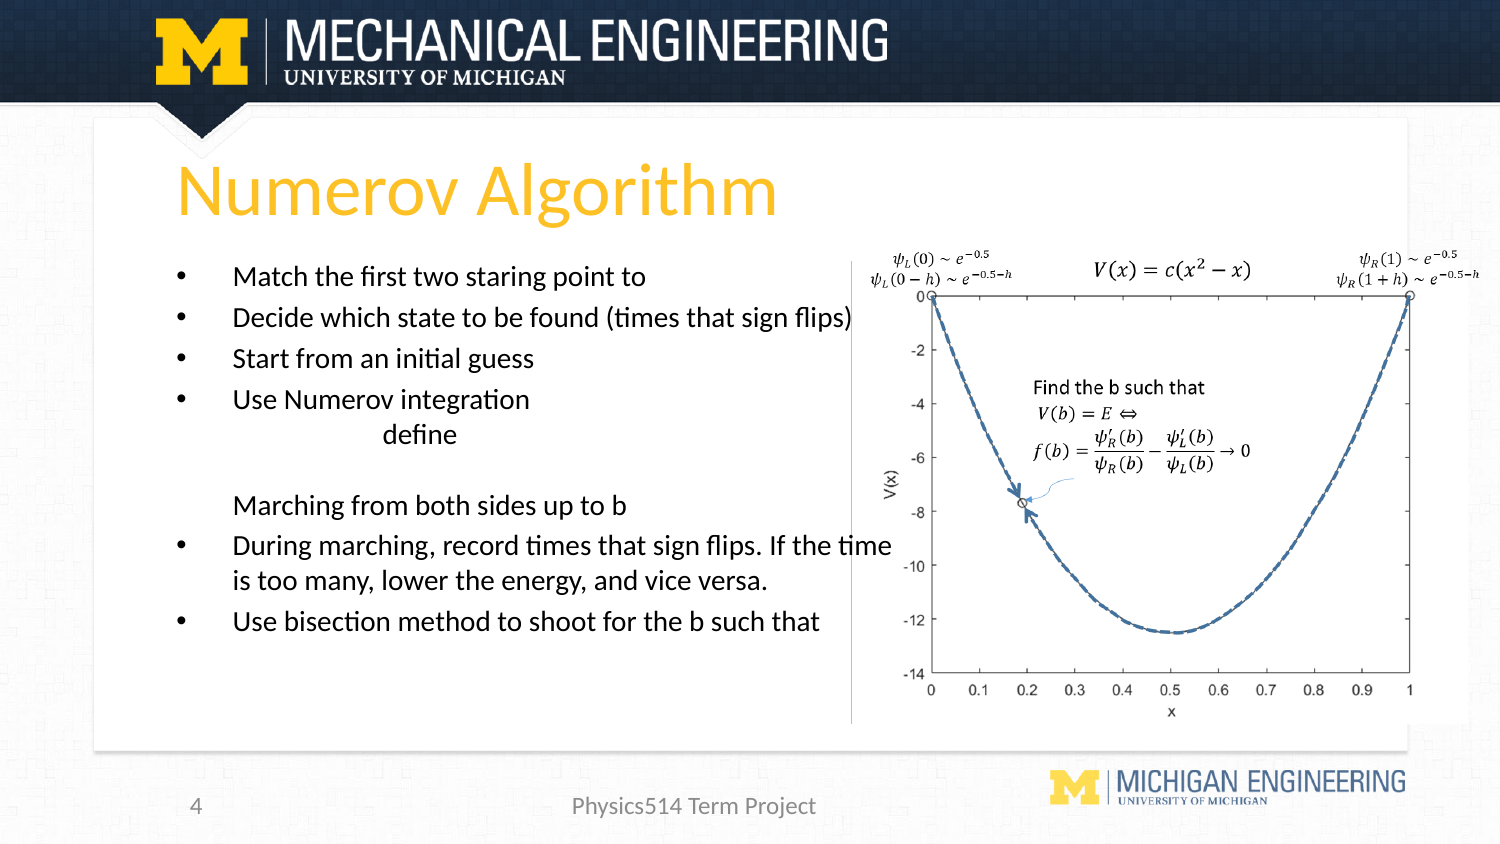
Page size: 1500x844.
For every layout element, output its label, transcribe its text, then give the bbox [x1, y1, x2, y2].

footer Physics514 Term Project [456, 781, 932, 827]
slide_number 4 [105, 781, 218, 827]
picture [0, 0, 1500, 844]
title Numerov Algorithm [161, 126, 1400, 245]
